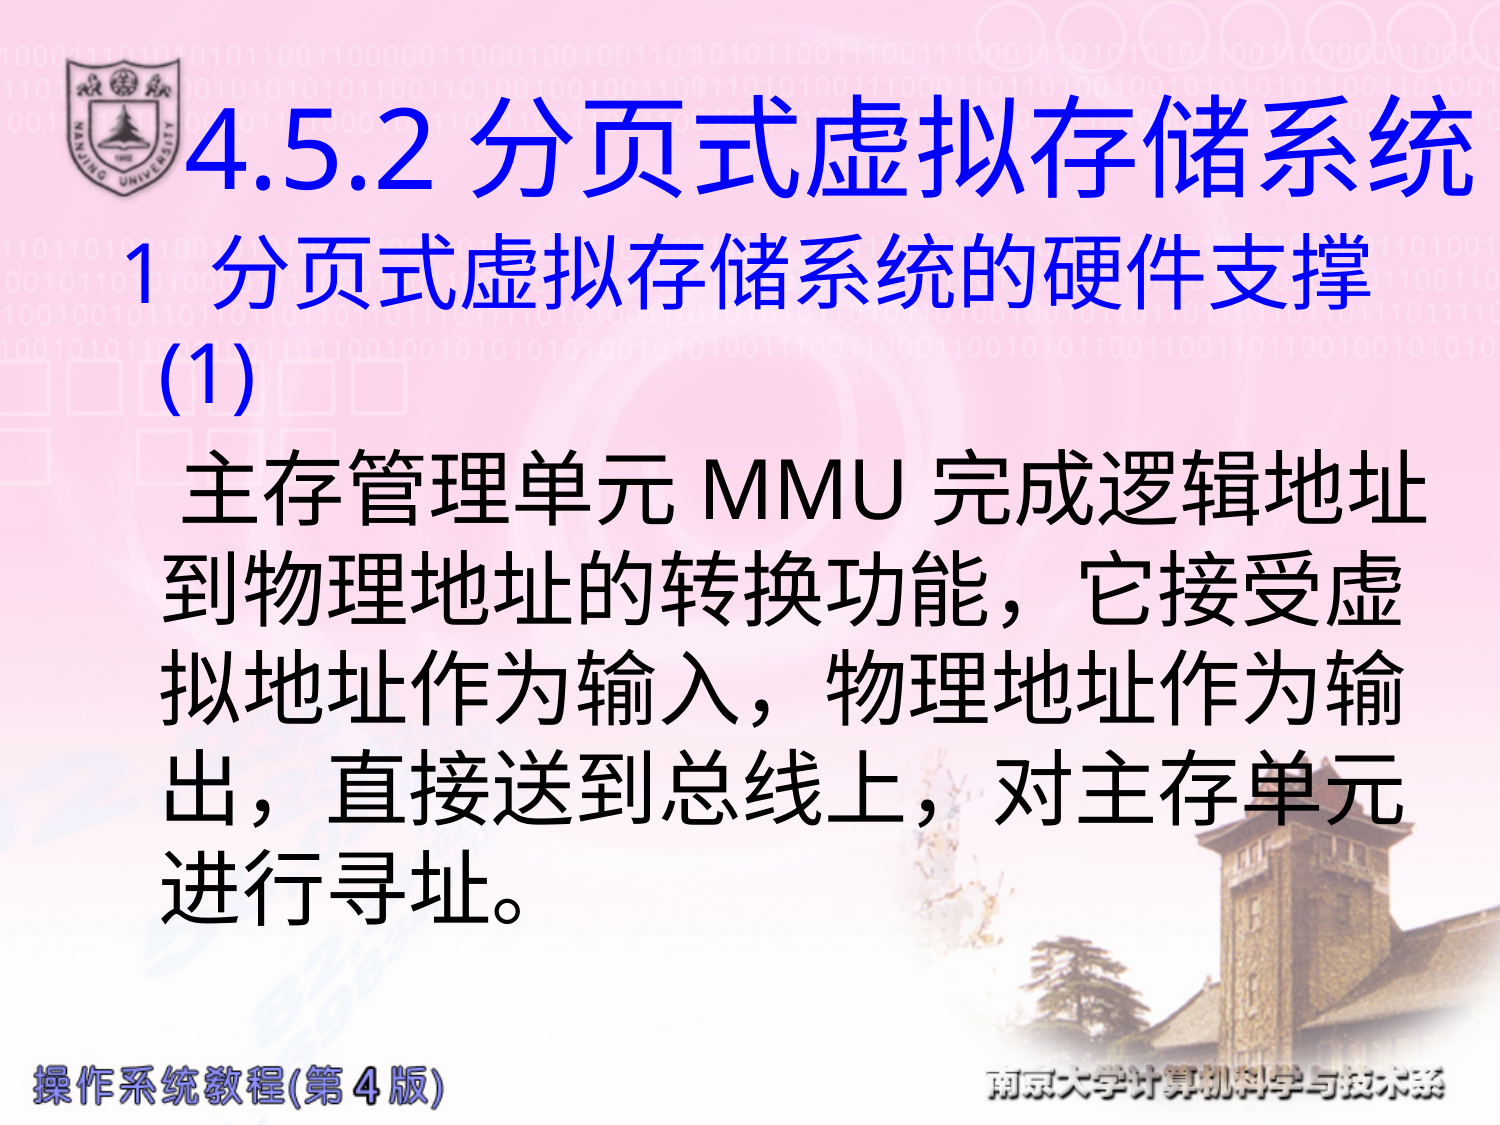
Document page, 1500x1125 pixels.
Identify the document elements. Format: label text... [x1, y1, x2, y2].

title 4.5.2分页式虚拟存储系统 [137, 62, 1500, 363]
picture [0, 0, 1500, 1125]
list 1 分页式虚拟存储系统的硬件支撑(1) 主存管理单元MMU完成逻辑地址到物理地址的转换功能，它接受虚拟地址作为输入，物理地址作为输出，直接送到总线上，对主存单元进行寻址。 [87, 212, 1450, 1013]
